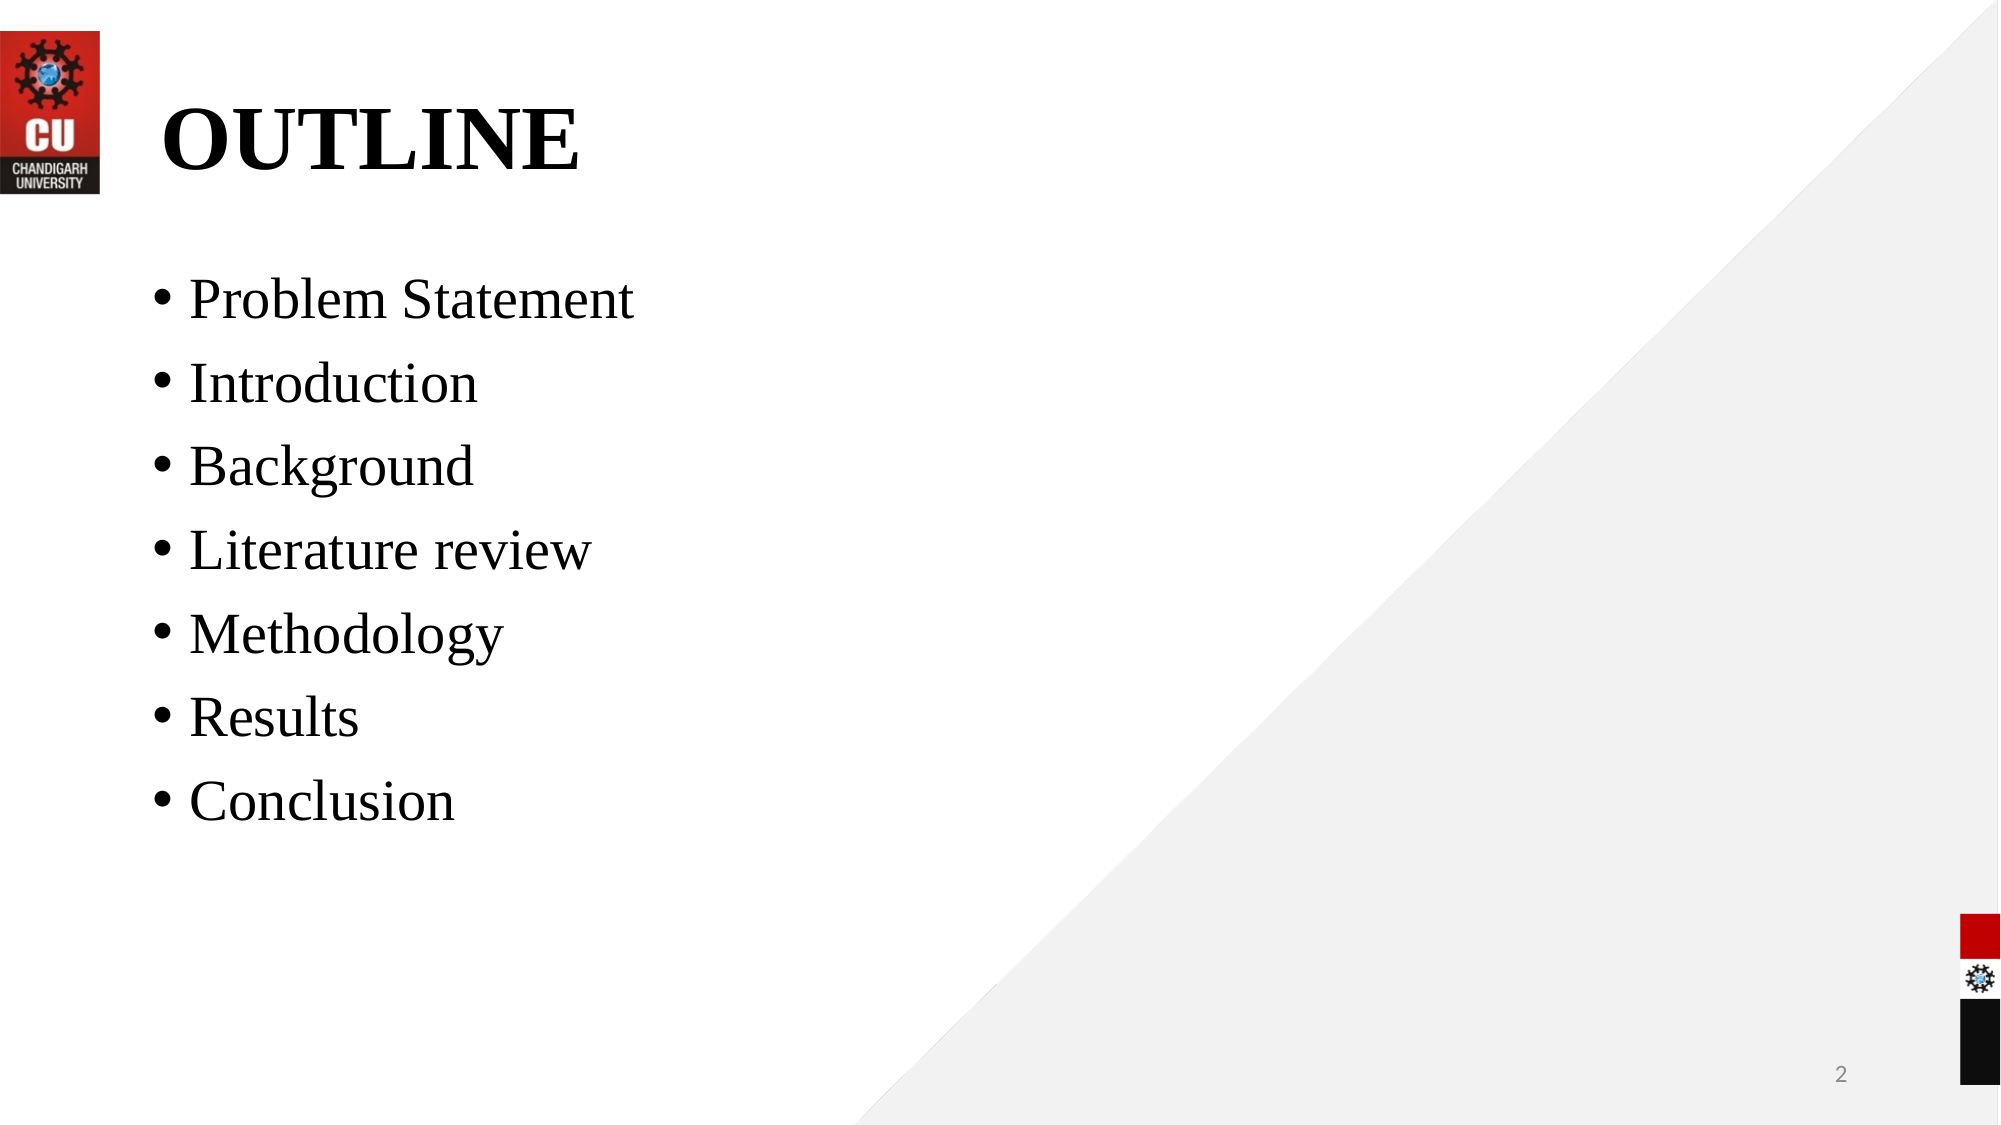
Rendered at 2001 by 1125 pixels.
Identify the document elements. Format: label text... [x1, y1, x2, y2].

title OUTLINE [145, 59, 1871, 220]
list Problem Statement Introduction Background Literature review Methodology Results Conclusion [137, 260, 1863, 1073]
slide_number 2 [1412, 1042, 1863, 1103]
picture [0, 0, 2001, 1125]
